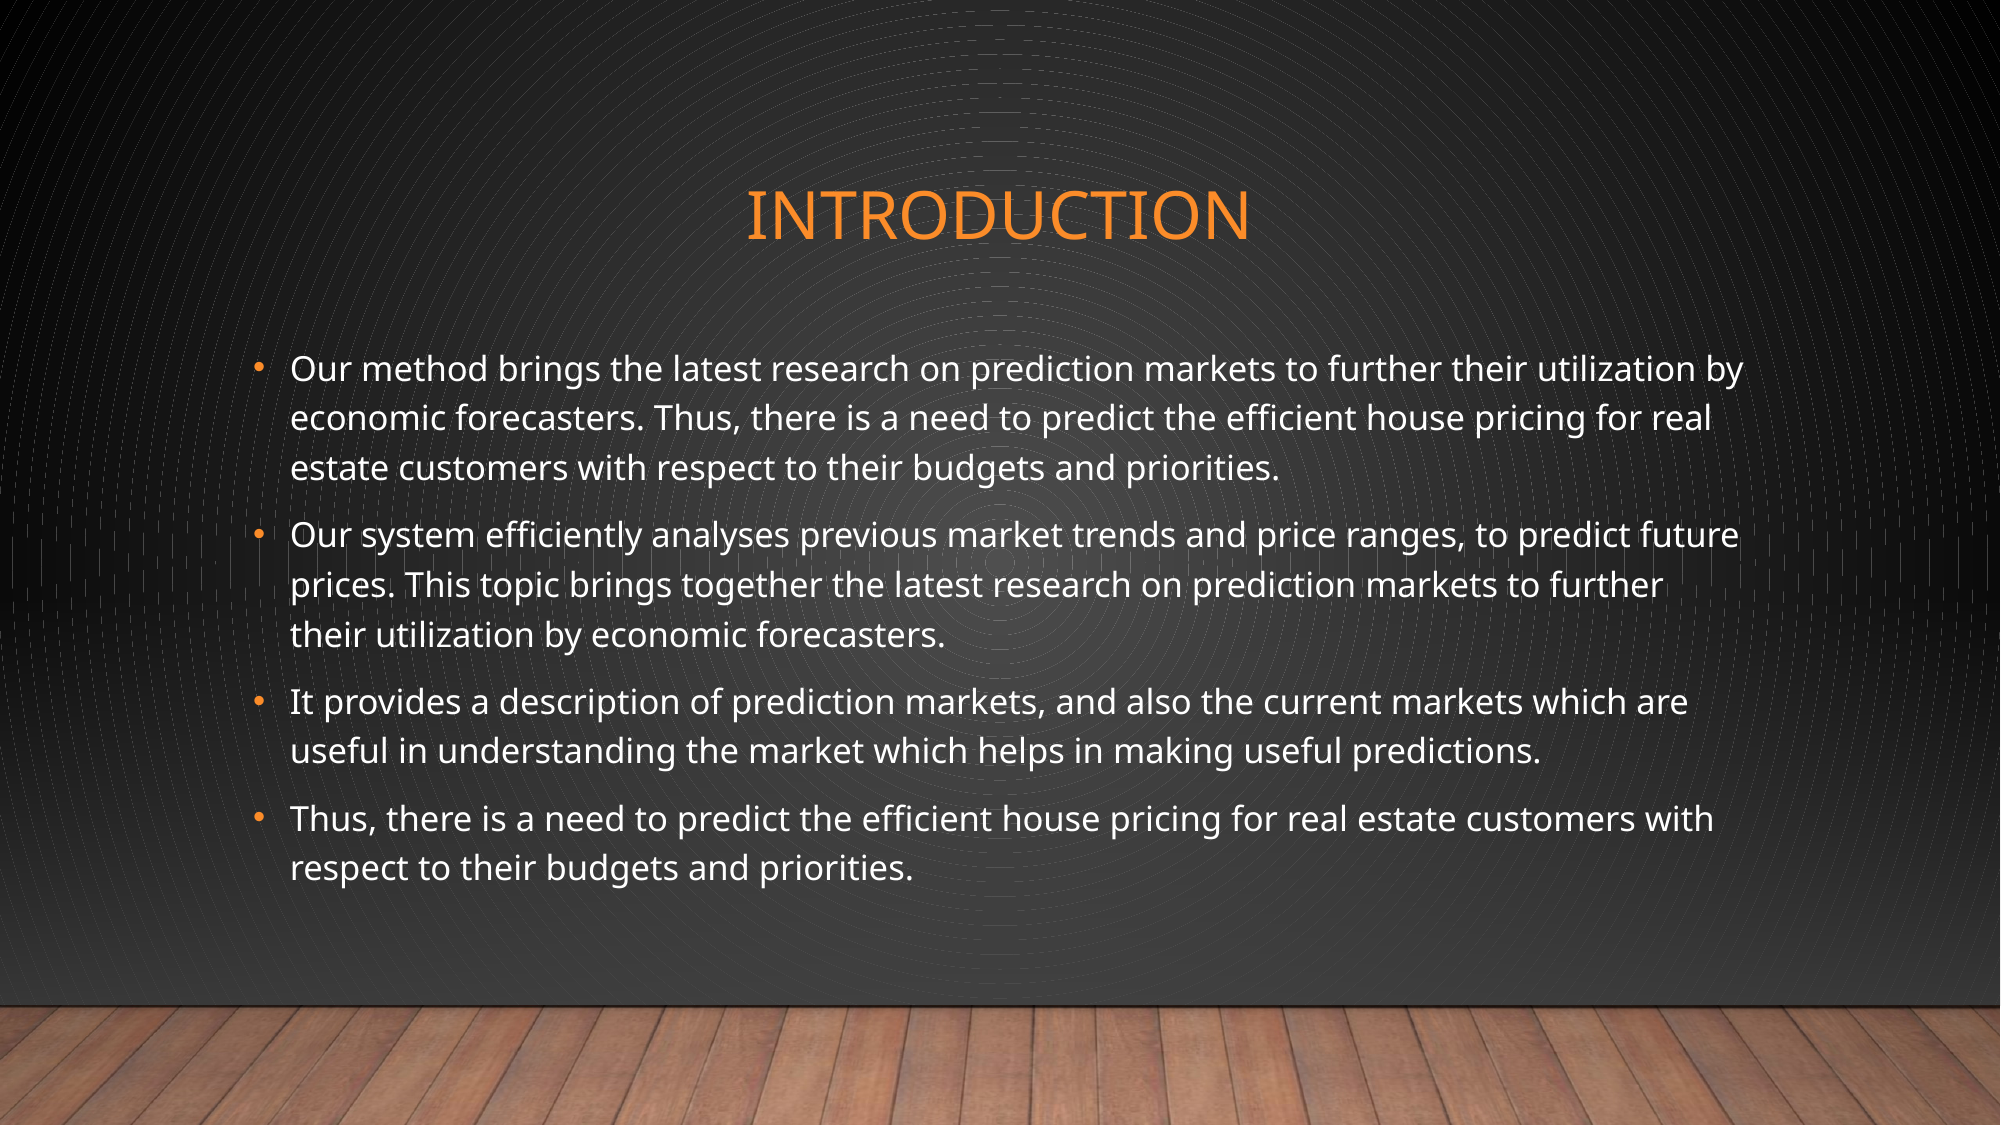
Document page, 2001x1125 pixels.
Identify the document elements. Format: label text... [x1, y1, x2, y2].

list Our method brings the latest research on prediction markets to further their utilization by economic forecasters. Thus, there is a need to predict the efficient house pricing for real estate customers with respect to their budgets and priorities. Our system efficiently analyses previous market trends and price ranges, to predict future prices. This topic brings together the latest research on prediction markets to further their utilization by economic forecasters. It provides a description of prediction markets, and also the current markets which are useful in understanding the market which helps in making useful predictions. Thus, there is a need to predict the efficient house pricing for real estate customers with respect to their budgets and priorities. [238, 330, 1763, 897]
picture [0, 1005, 2000, 1125]
title INtroduction [238, 131, 1763, 305]
